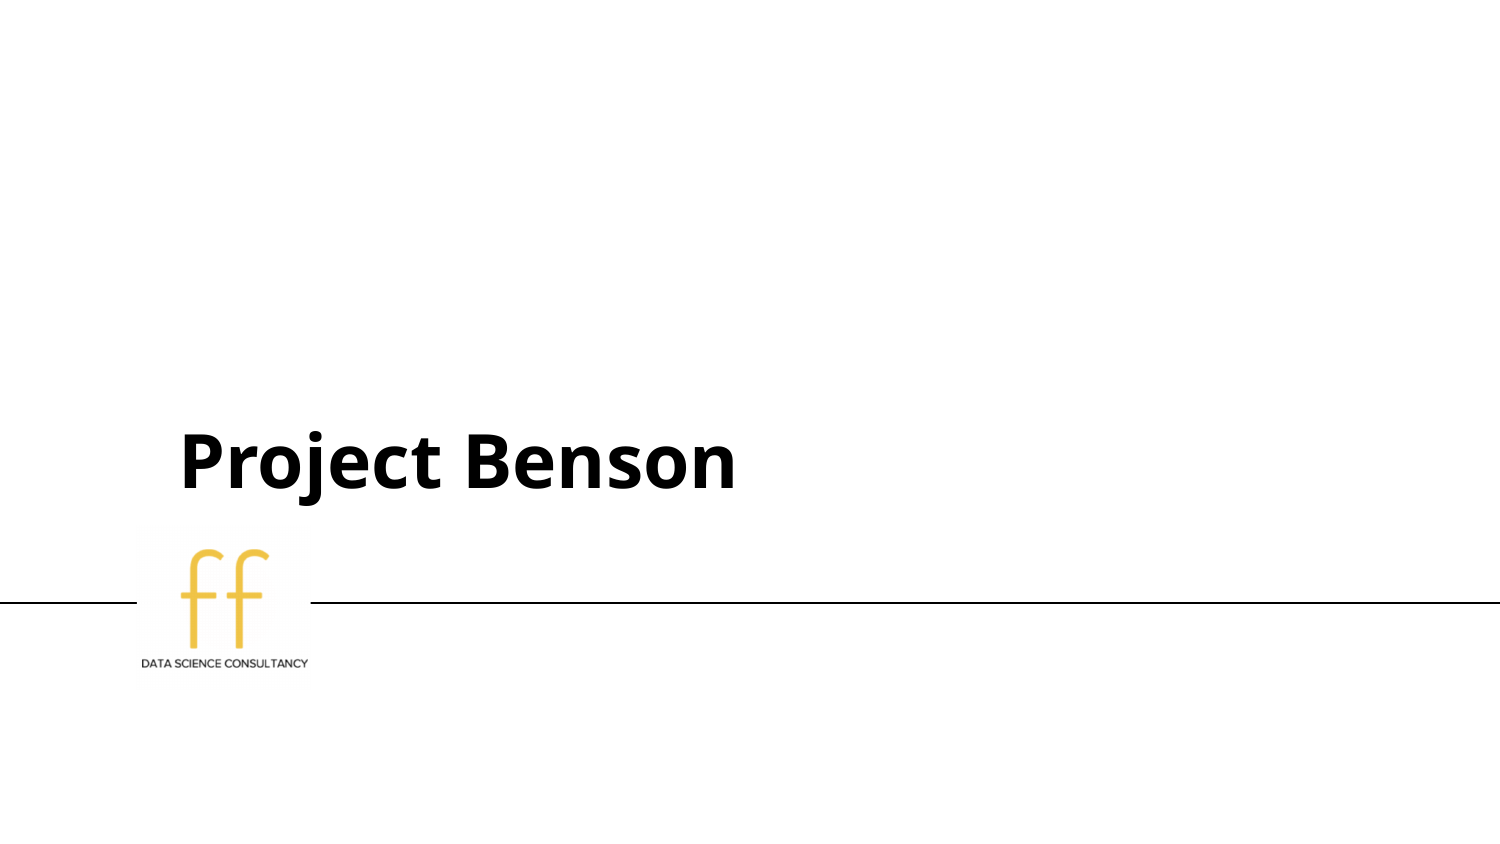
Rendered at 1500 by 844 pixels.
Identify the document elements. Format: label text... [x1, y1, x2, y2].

picture [136, 525, 311, 690]
title Project Benson [163, 328, 906, 519]
